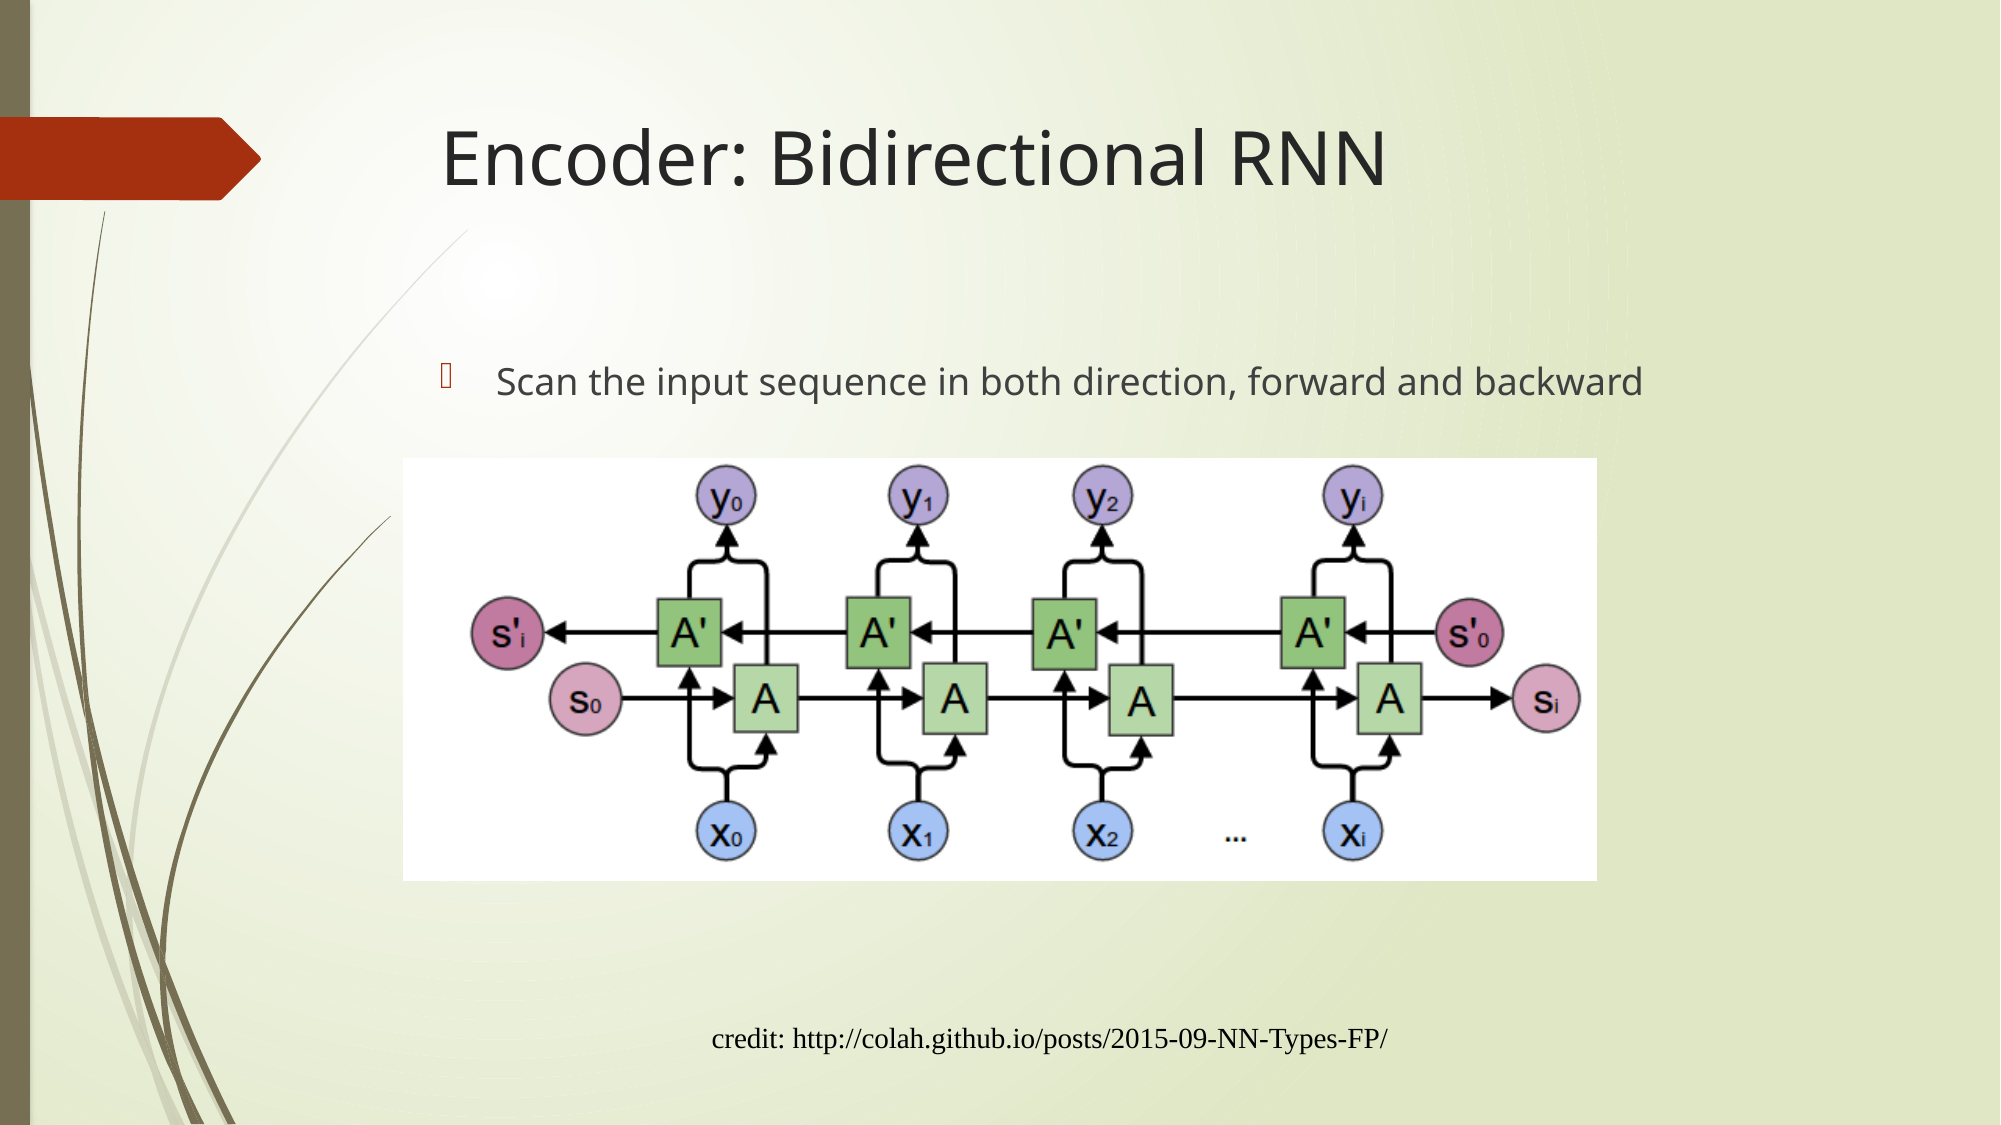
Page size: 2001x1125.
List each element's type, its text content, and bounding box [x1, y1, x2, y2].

list Scan the input sequence in both direction, forward and backward [424, 350, 1888, 970]
title Encoder: Bidirectional RNN [425, 102, 1888, 313]
picture [402, 458, 1597, 881]
footer credit: http://colah.github.io/posts/2015-09-NN-Types-FP/ [424, 1006, 1675, 1067]
